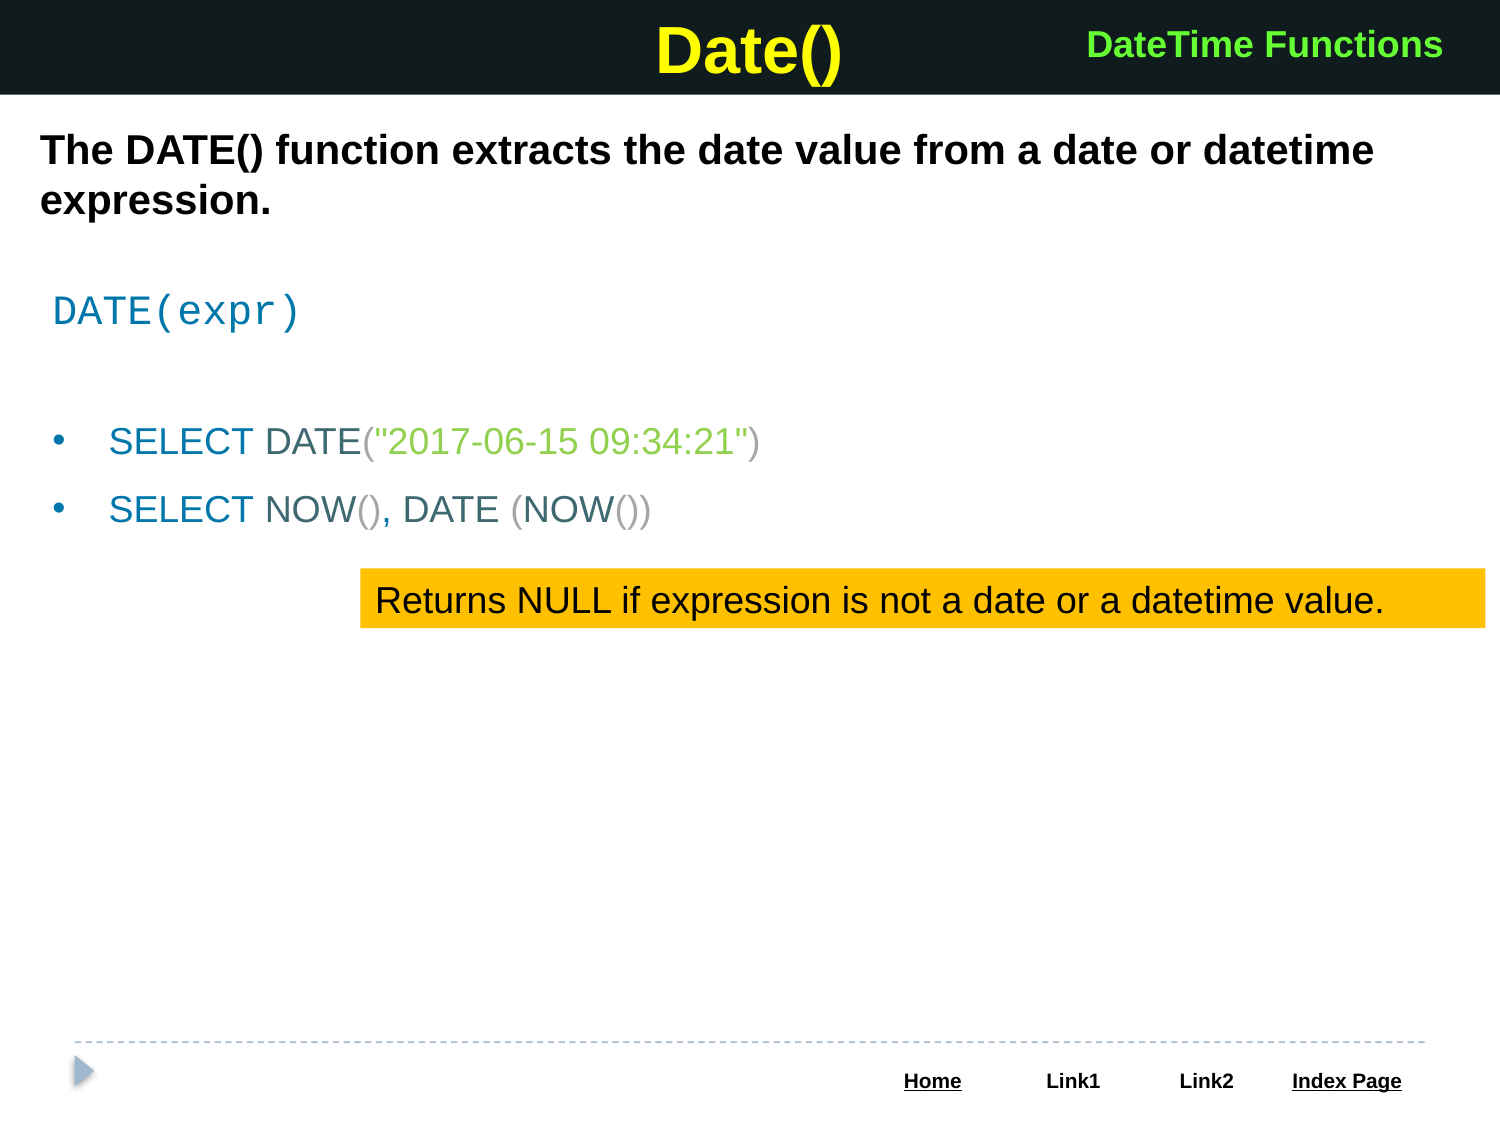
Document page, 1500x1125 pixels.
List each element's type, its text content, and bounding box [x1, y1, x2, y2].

text_box SELECT DATE("2017-06-15 09:34:21") SELECT NOW(), DATE (NOW()) [37, 387, 1425, 538]
text_box DATE(expr) [37, 275, 688, 340]
text_box Date() [0, 0, 1500, 95]
text_box The DATE() function extracts the date value from a date or datetime expression. [24, 115, 1475, 231]
text_box DateTime Functions [1071, 12, 1459, 73]
text_box Returns NULL if expression is not a date or a datetime value. [360, 568, 1486, 629]
